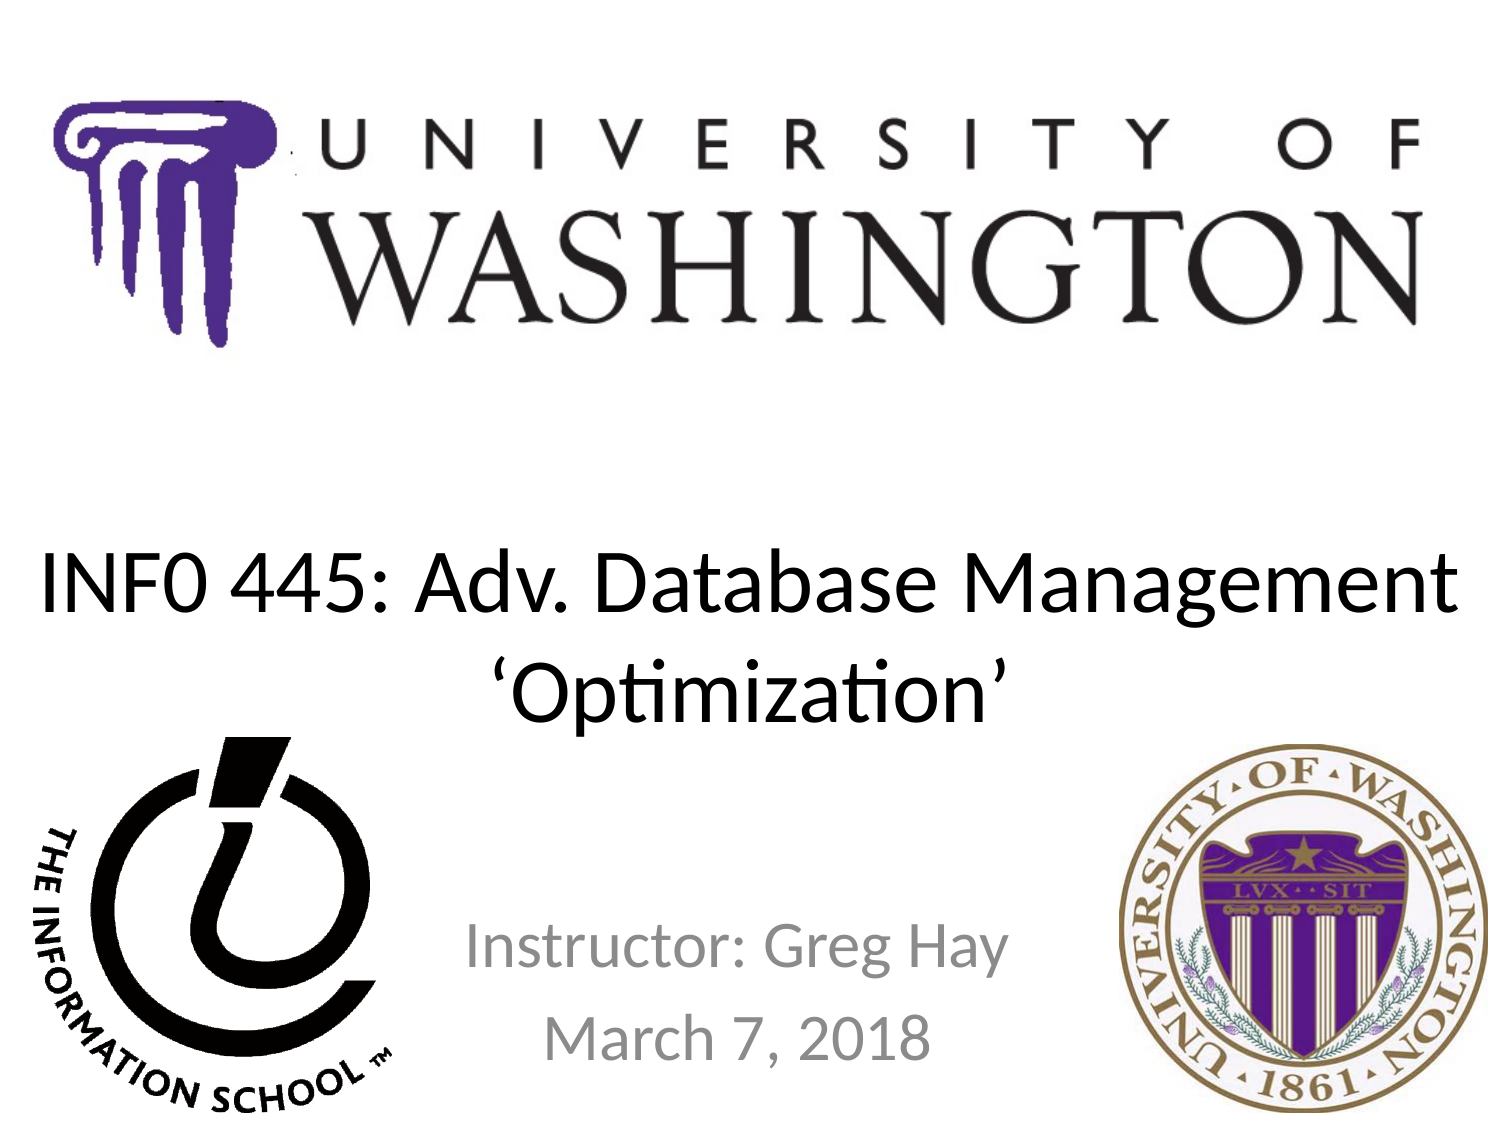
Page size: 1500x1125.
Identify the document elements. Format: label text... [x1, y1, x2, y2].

picture [37, 74, 1441, 376]
picture [1119, 744, 1488, 1113]
title INF0 445: Adv. Database Management ‘Optimization’ [0, 431, 1500, 831]
subtitle Instructor: Greg Hay March 7, 2018 [396, 800, 1114, 1088]
picture [33, 737, 392, 1113]
